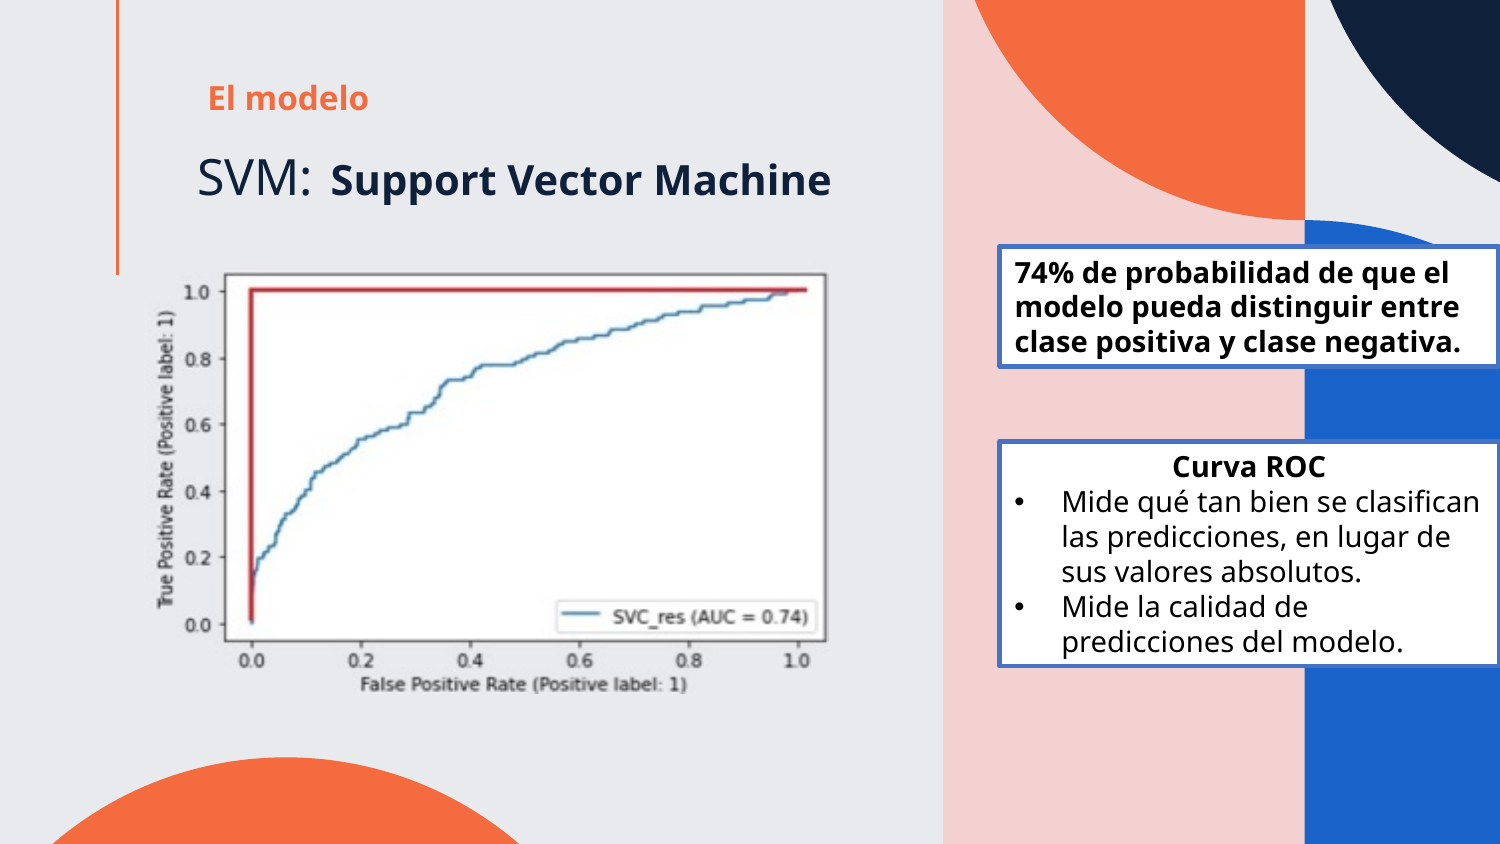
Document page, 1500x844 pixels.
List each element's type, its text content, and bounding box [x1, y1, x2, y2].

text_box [999, 246, 1500, 669]
title SVM: Support Vector Machine [182, 114, 1009, 244]
picture [145, 258, 829, 694]
subtitle El modelo [192, 61, 782, 134]
